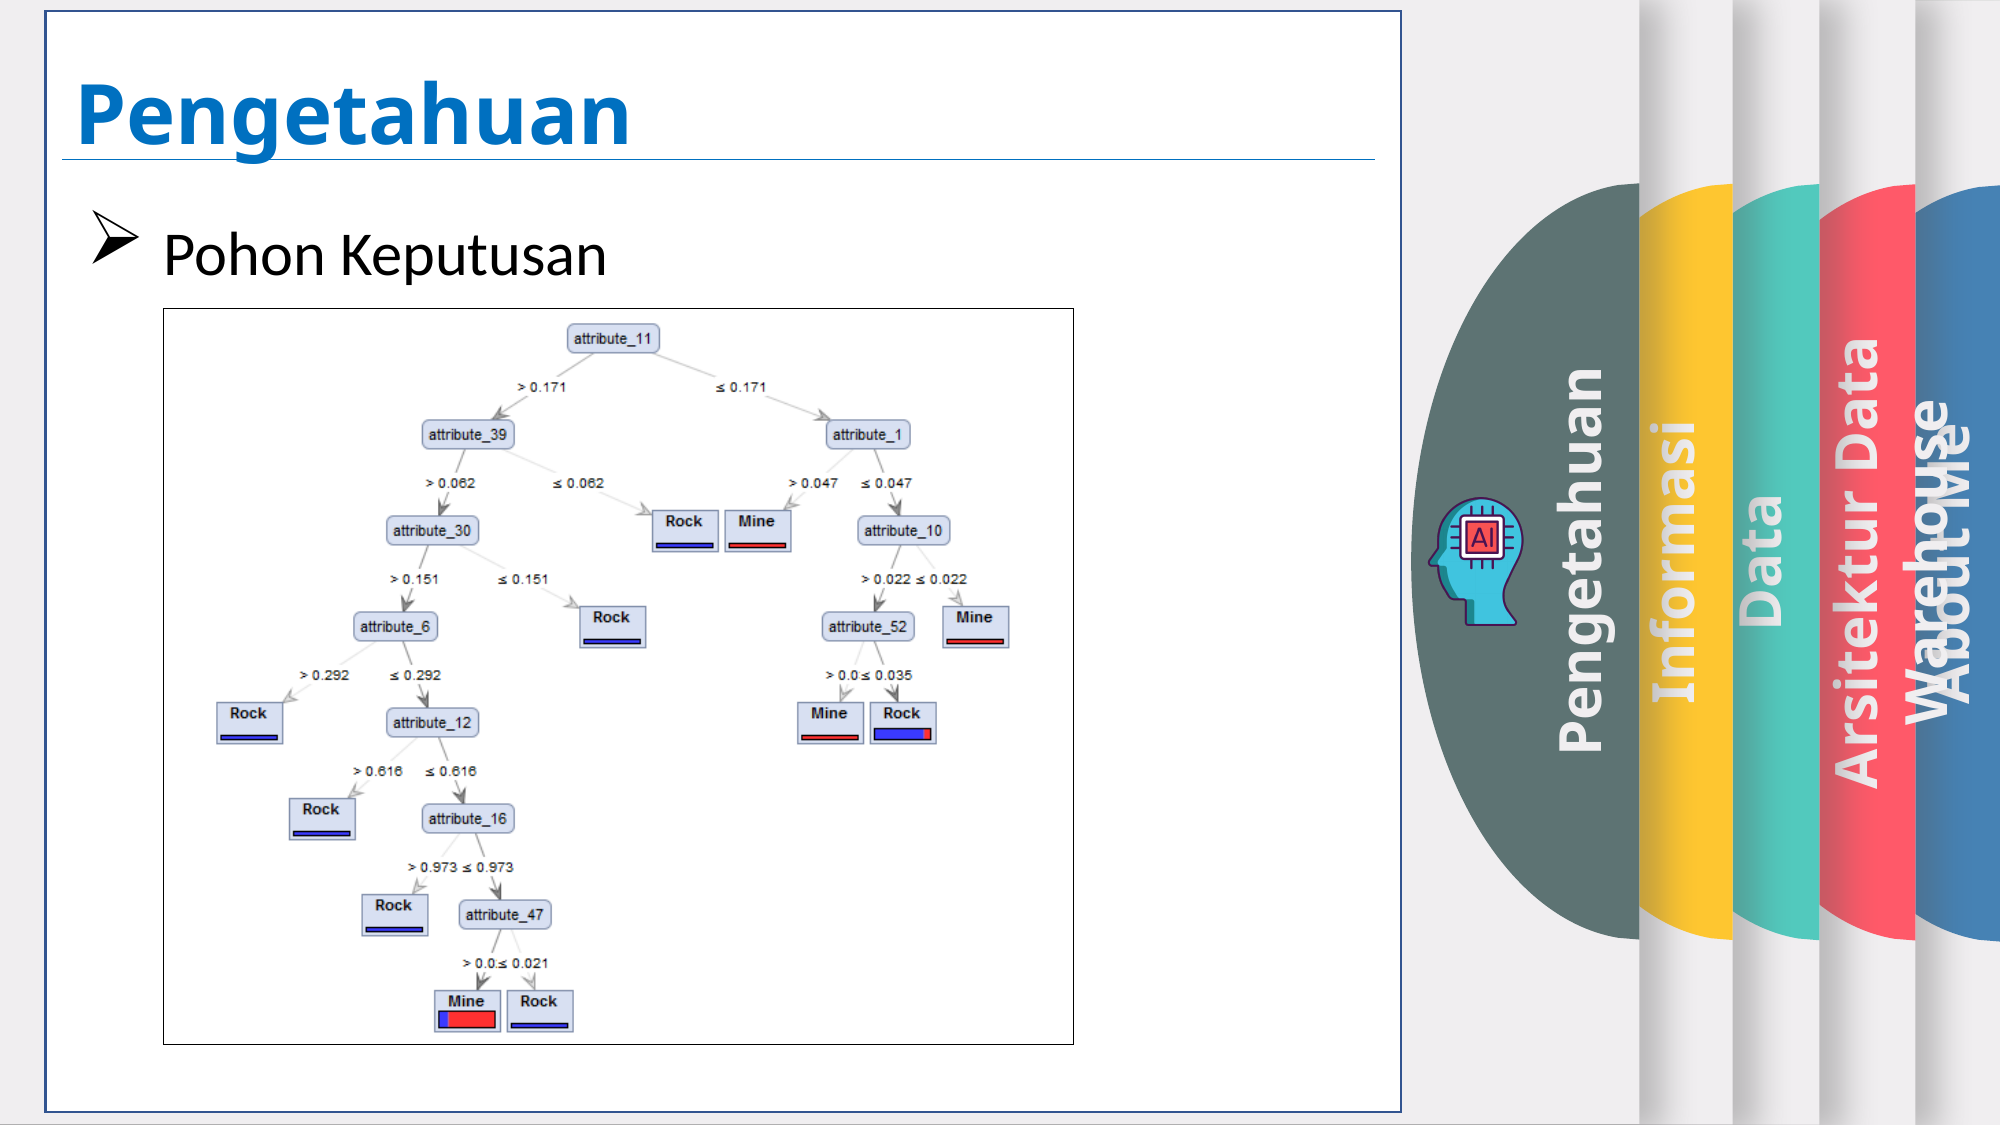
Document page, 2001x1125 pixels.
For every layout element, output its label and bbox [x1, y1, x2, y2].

text_box [0, 0, 1640, 1124]
picture [163, 307, 1074, 1045]
text_box [0, 0, 1733, 1125]
text_box [45, 10, 1401, 1113]
text_box [1820, 0, 1916, 1125]
text_box [1733, 0, 1820, 1125]
text_box [1916, 0, 2000, 1125]
